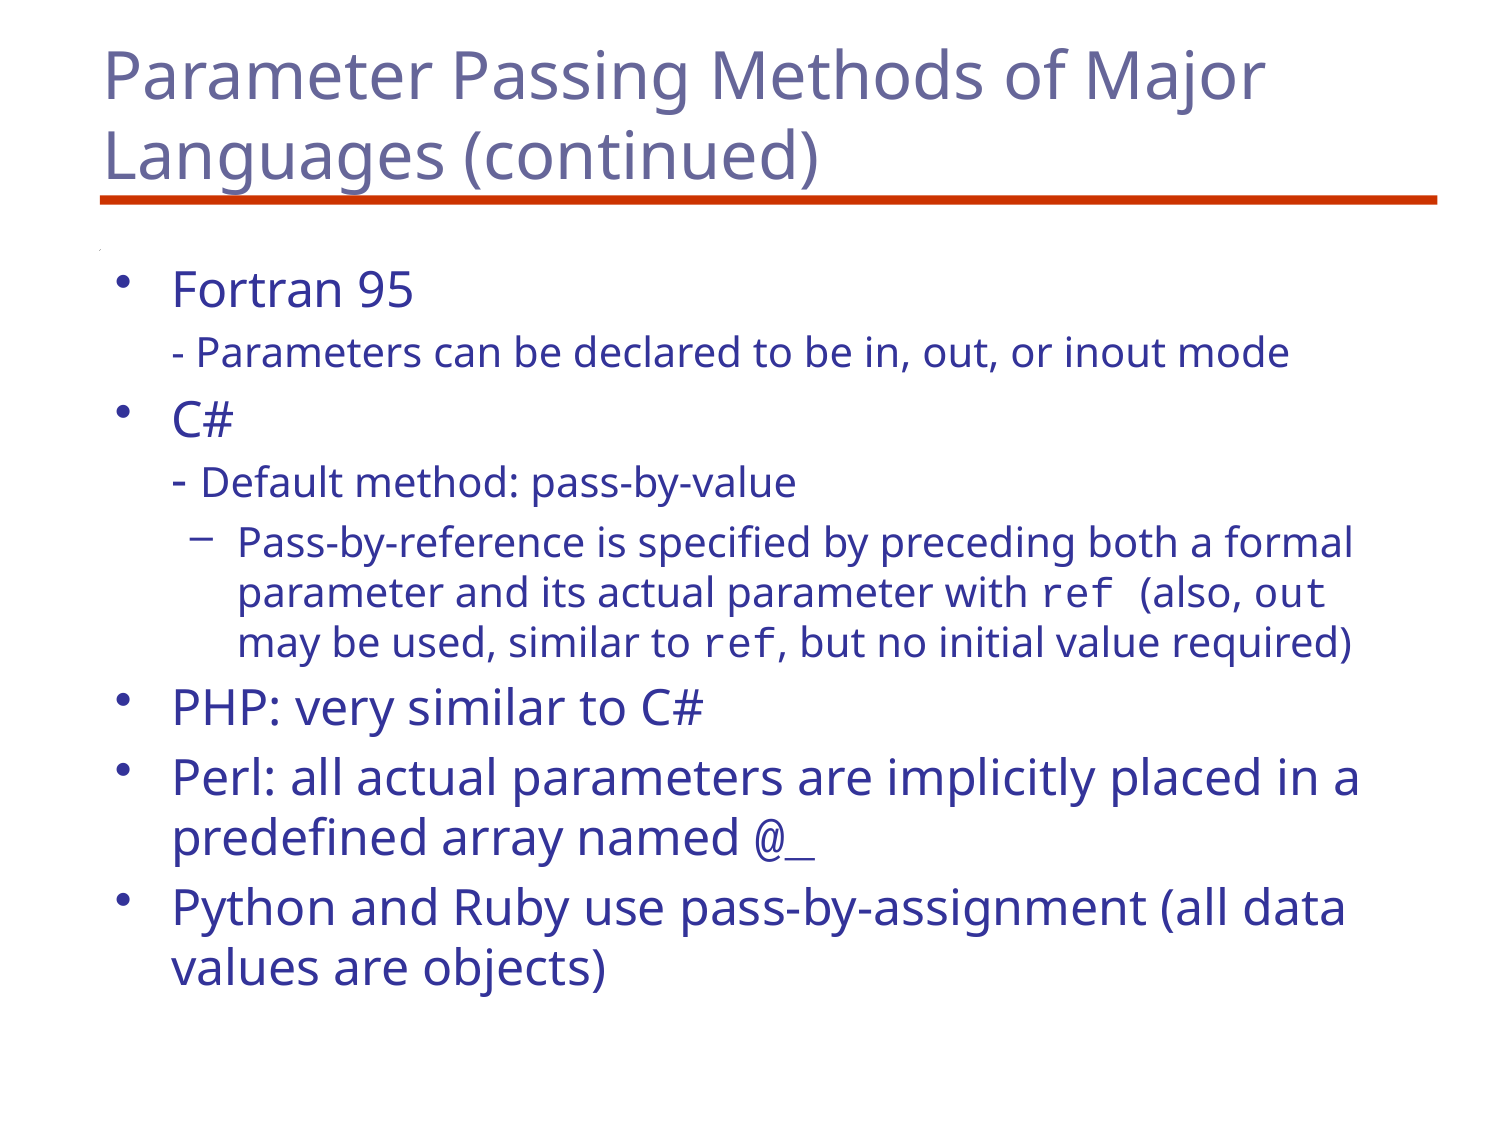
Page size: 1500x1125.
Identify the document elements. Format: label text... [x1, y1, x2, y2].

list Fortran 95 - Parameters can be declared to be in, out, or inout mode C# - Default method: pass-by-value Pass-by-reference is specified by preceding both a formal parameter and its actual parameter with ref (also, out may be used, similar to ref, but no initial value required) PHP: very similar to C# Perl: all actual parameters are implicitly placed in a predefined array named @_ Python and Ruby use pass-by-assignment (all data values are objects) [99, 249, 1438, 1000]
title Parameter Passing Methods of Major Languages (continued) [87, 24, 1425, 213]
